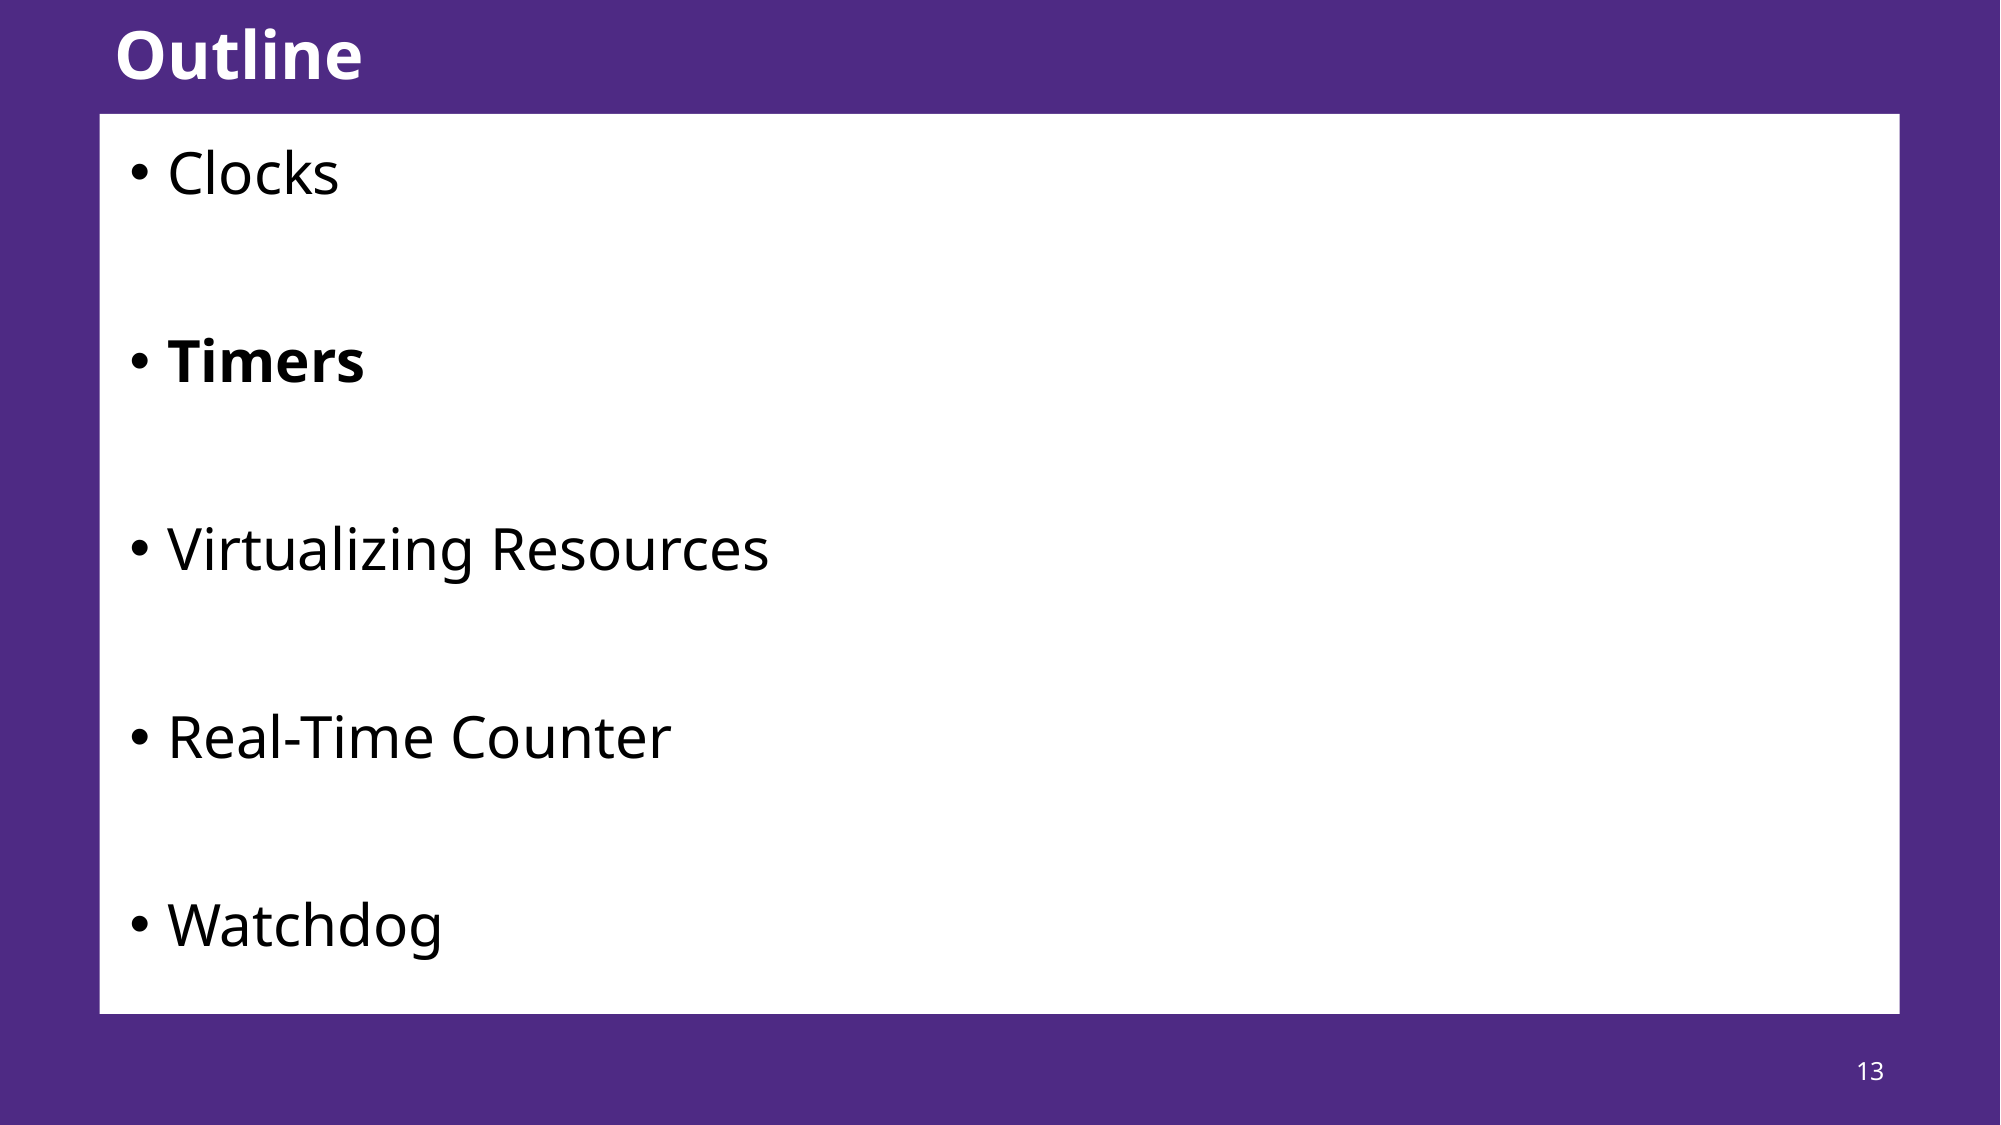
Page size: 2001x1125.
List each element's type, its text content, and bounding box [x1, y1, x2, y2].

list Clocks Timers Virtualizing Resources Real-Time Counter Watchdog [99, 114, 1900, 1014]
title Outline [99, 1, 1900, 114]
slide_number 13 [1749, 1042, 1900, 1103]
